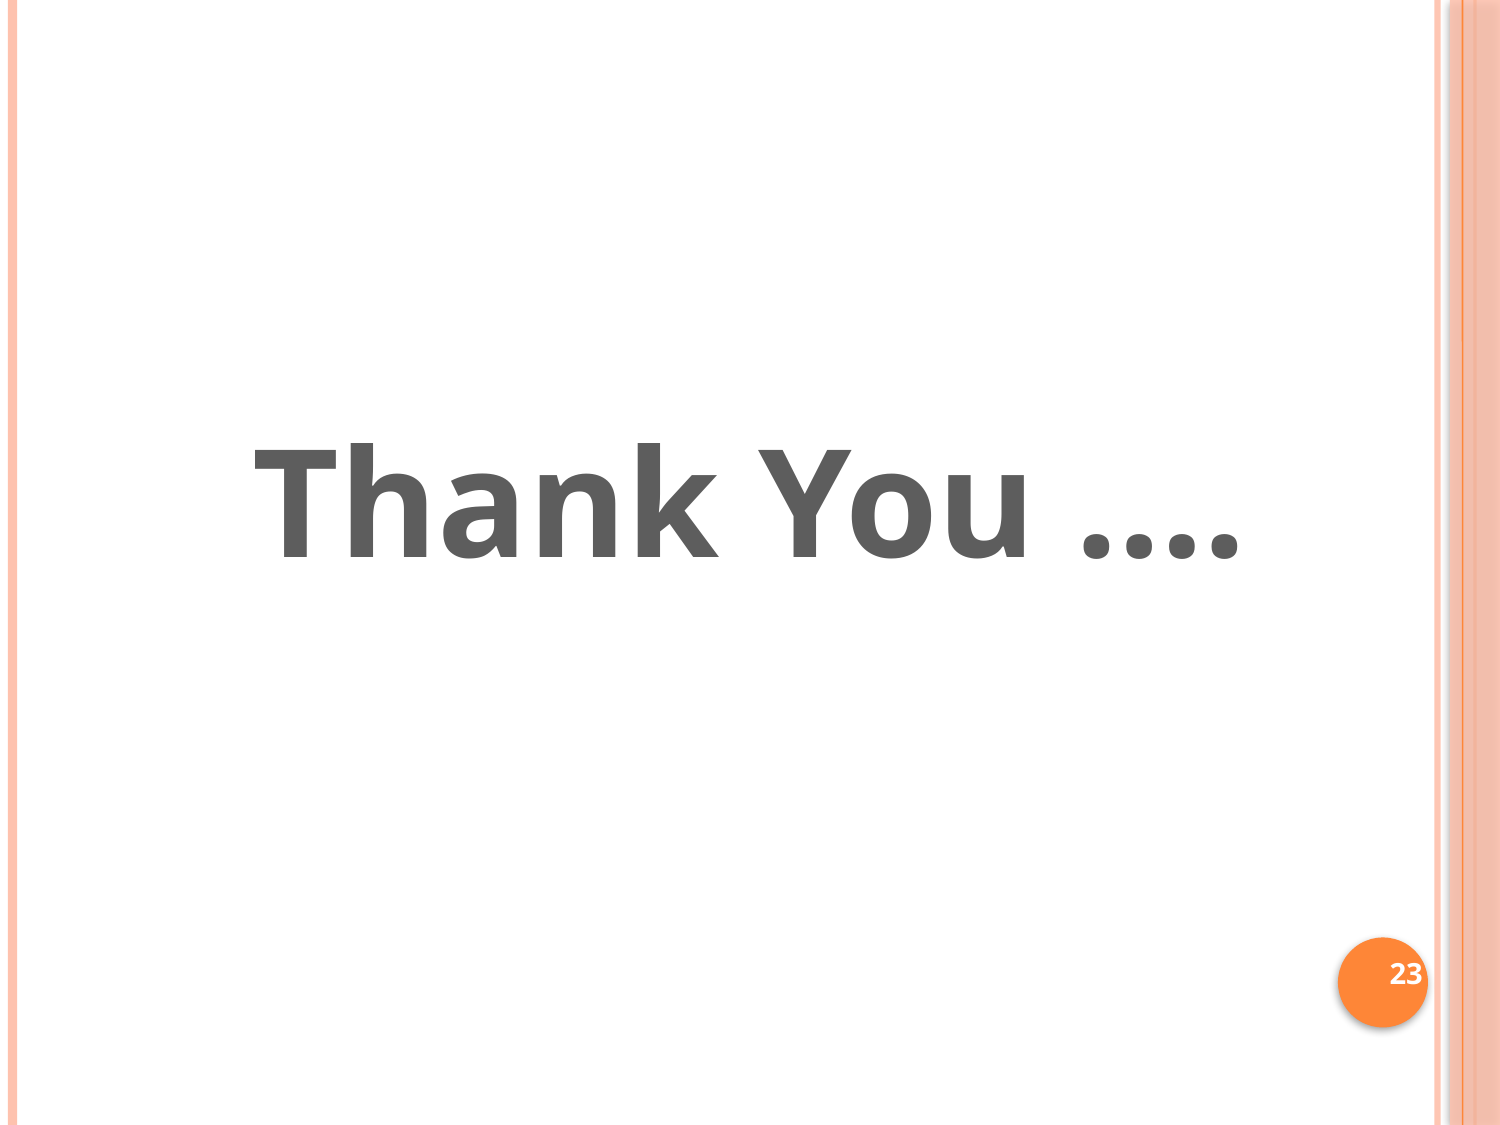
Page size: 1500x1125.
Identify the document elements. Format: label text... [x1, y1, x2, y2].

slide_number 23 [1312, 949, 1500, 1000]
text_box Thank You …. [237, 399, 1262, 595]
